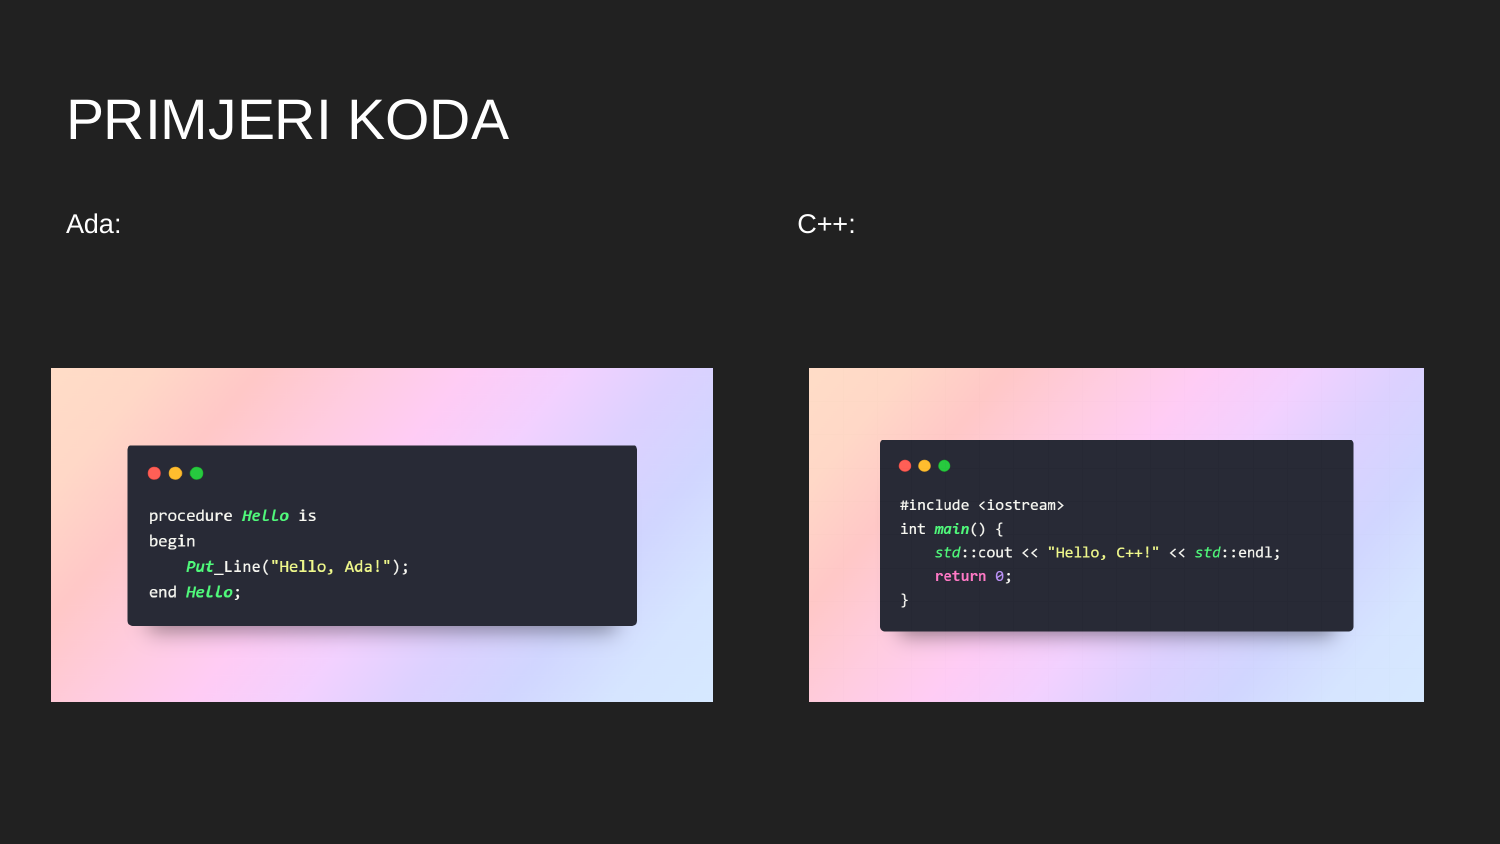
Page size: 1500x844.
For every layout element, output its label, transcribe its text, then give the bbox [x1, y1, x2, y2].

list Ada: C++: [51, 189, 1449, 750]
picture [50, 367, 713, 703]
picture [809, 367, 1424, 703]
title PRIMJERI KODA [51, 72, 1449, 167]
